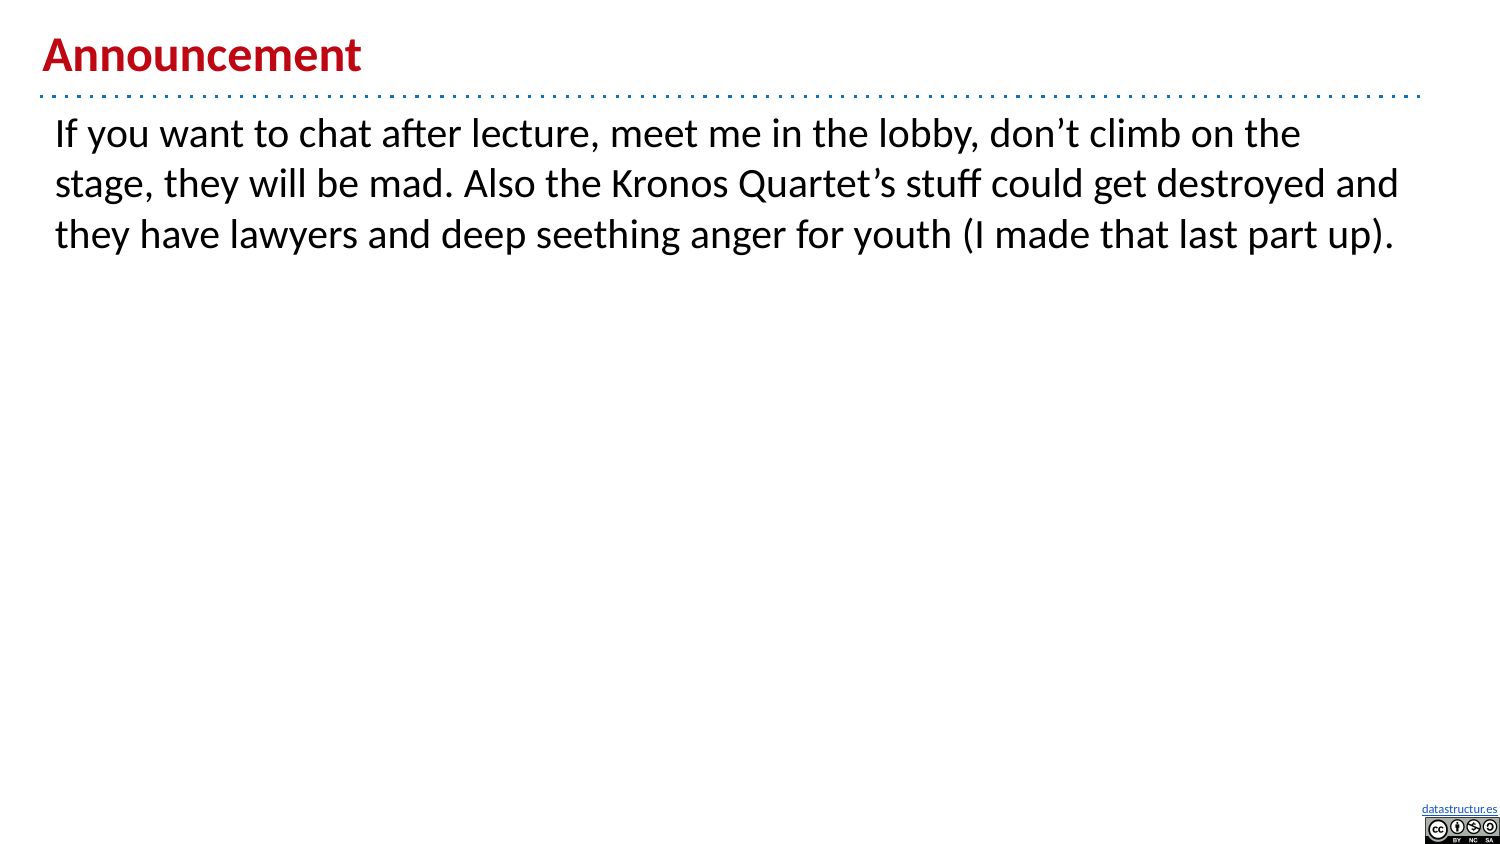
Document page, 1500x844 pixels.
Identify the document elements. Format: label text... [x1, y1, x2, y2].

title Announcement [27, 15, 1378, 97]
list If you want to chat after lecture, meet me in the lobby, don’t climb on the stage, they will be mad. Also the Kronos Quartet’s stuff could get destroyed and they have lawyers and deep seething anger for youth (I made that last part up). [39, 91, 1425, 773]
picture [1425, 817, 1500, 844]
